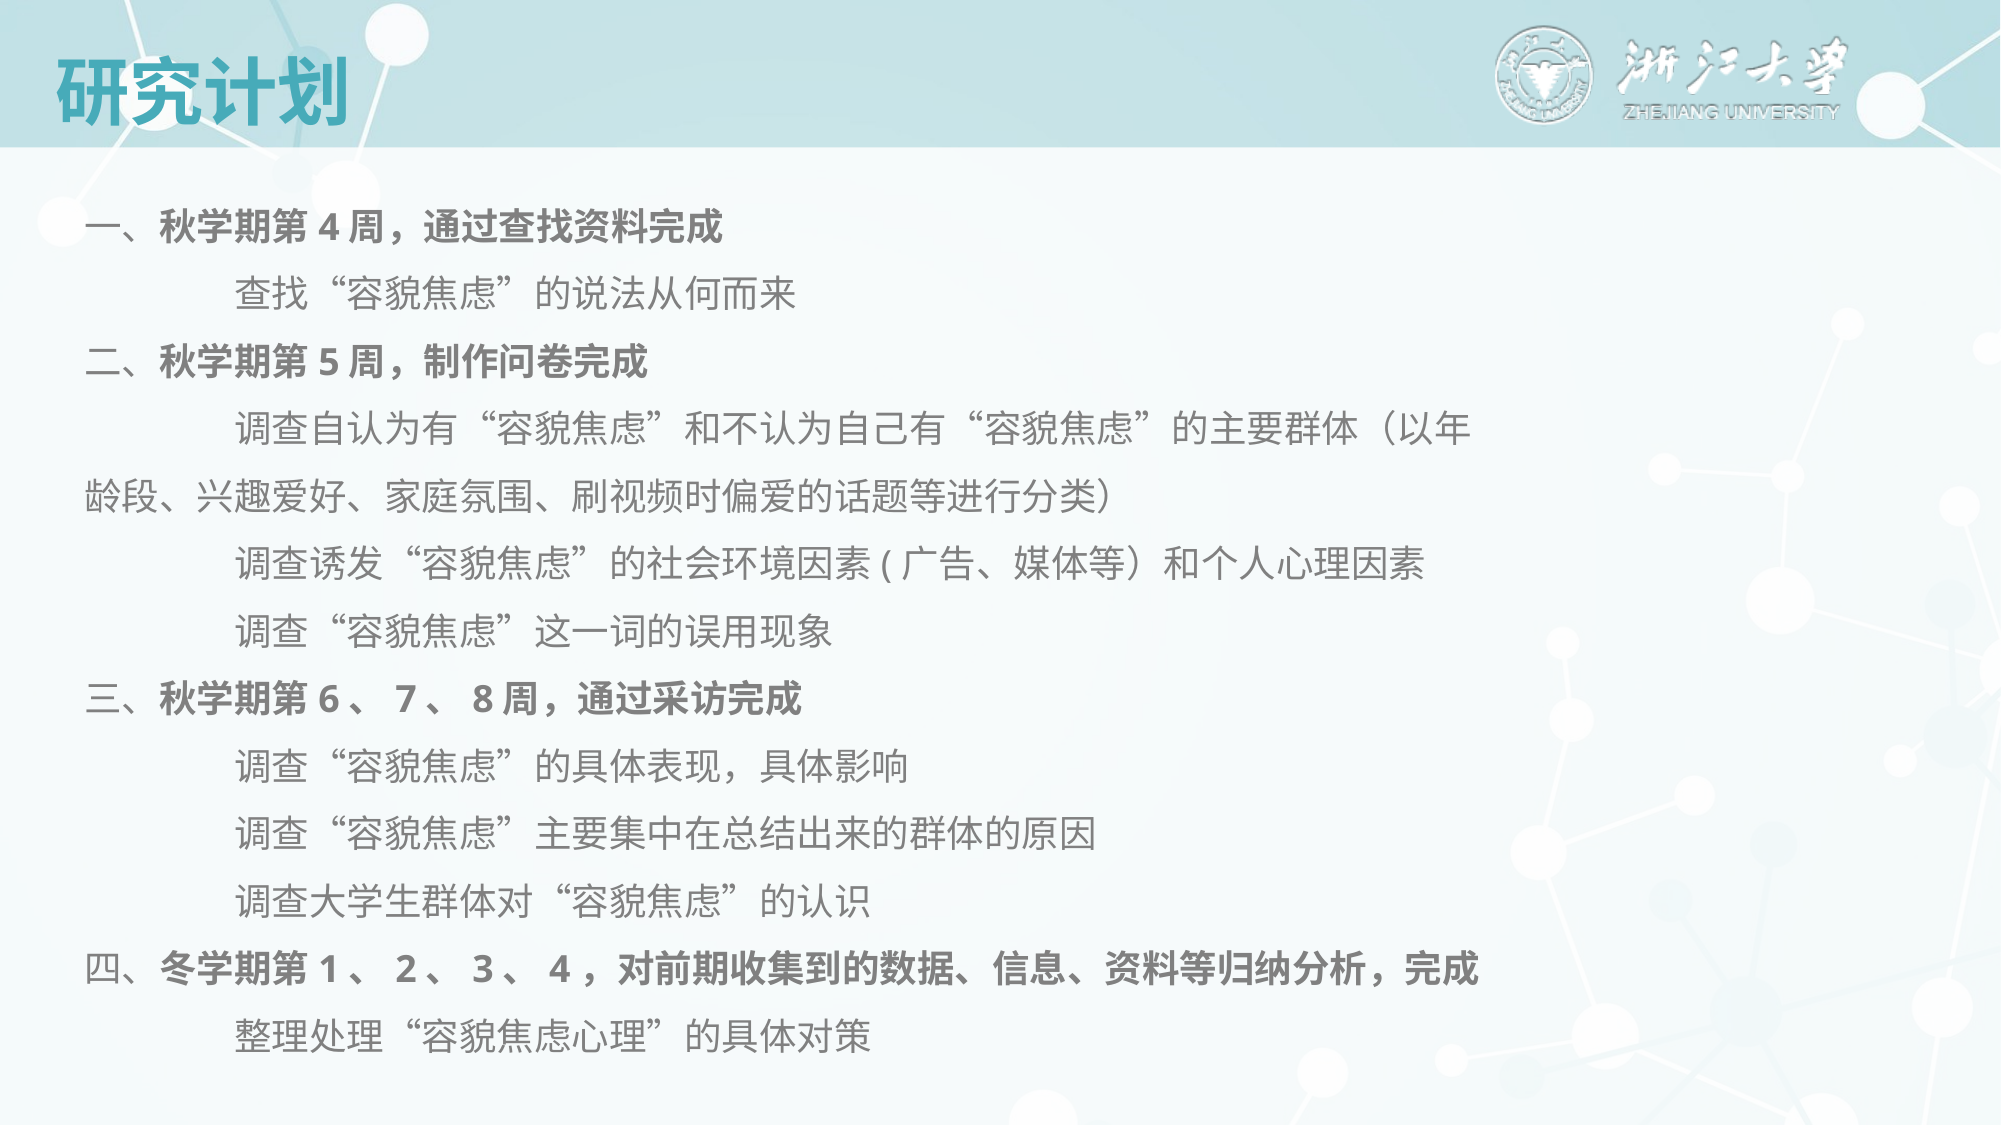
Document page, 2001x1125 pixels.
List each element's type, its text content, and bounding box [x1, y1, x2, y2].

picture [0, 0, 2001, 1125]
text_box 一、秋学期第4周，通过查找资料完成 查找“容貌焦虑”的说法从何而来 二、秋学期第5周，制作问卷完成 调查自认为有“容貌焦虑”和不认为自己有“容貌焦虑”的主要群体（以年龄段、兴趣爱好、家庭氛围、刷视频时偏爱的话题等进行分类） 调查诱发“容貌焦虑”的社会环境因素(广告、媒体等）和个人心理因素 调查“容貌焦虑”这一词的误用现象 三、秋学期第6、7、8周，通过采访完成 调查“容貌焦虑”的具体表现，具体影响 调查“容貌焦虑”主要集中在总结出来的群体的原因 调查大学生群体对“容貌焦虑”的认识 四、冬学期第1、2、3、4，对前期收集到的数据、信息、资料等归纳分析，完成 整理处理“容貌焦虑心理”的具体对策 [69, 172, 1517, 1066]
title 研究计划 [40, 48, 1766, 144]
